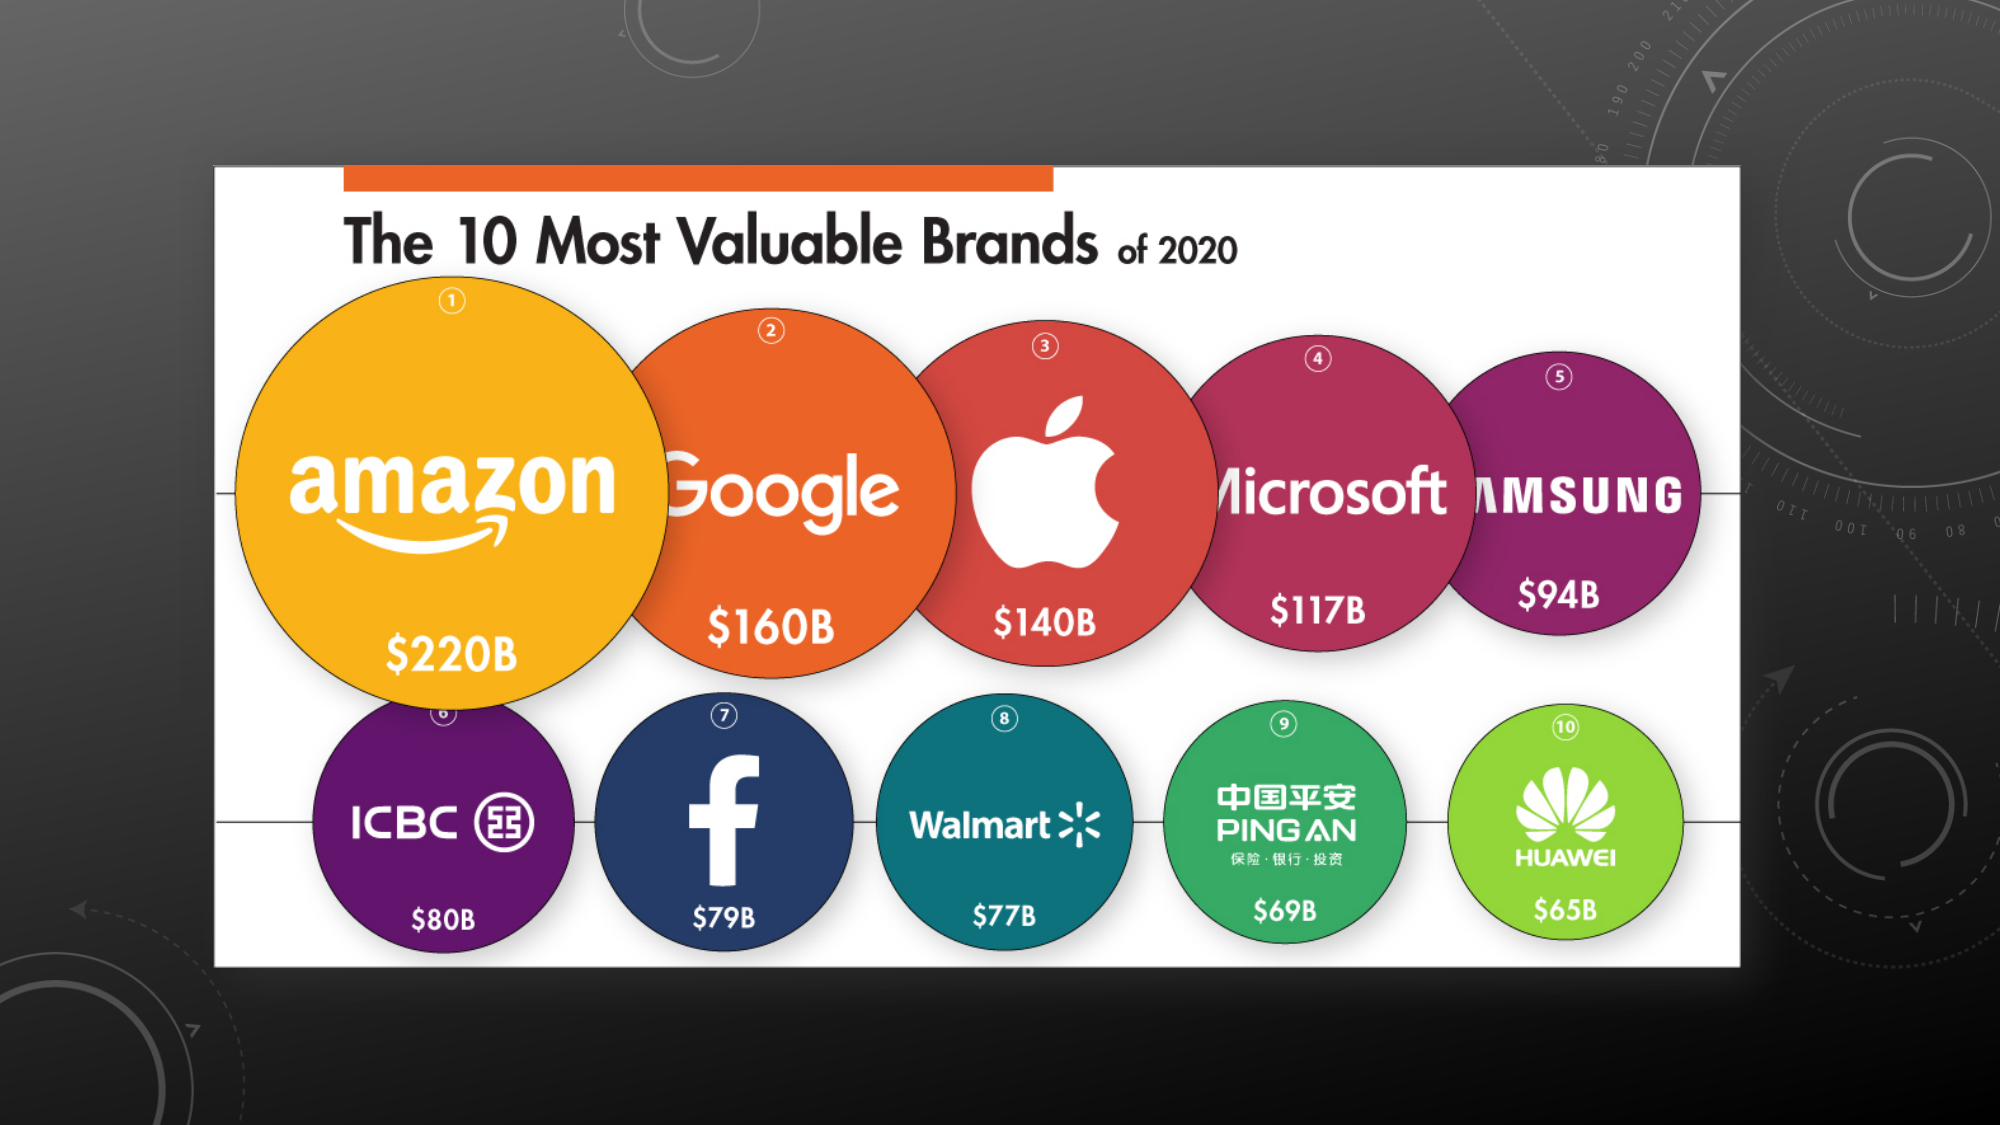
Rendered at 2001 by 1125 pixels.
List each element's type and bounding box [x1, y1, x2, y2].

list [213, 165, 1741, 968]
picture [0, 0, 2000, 1125]
